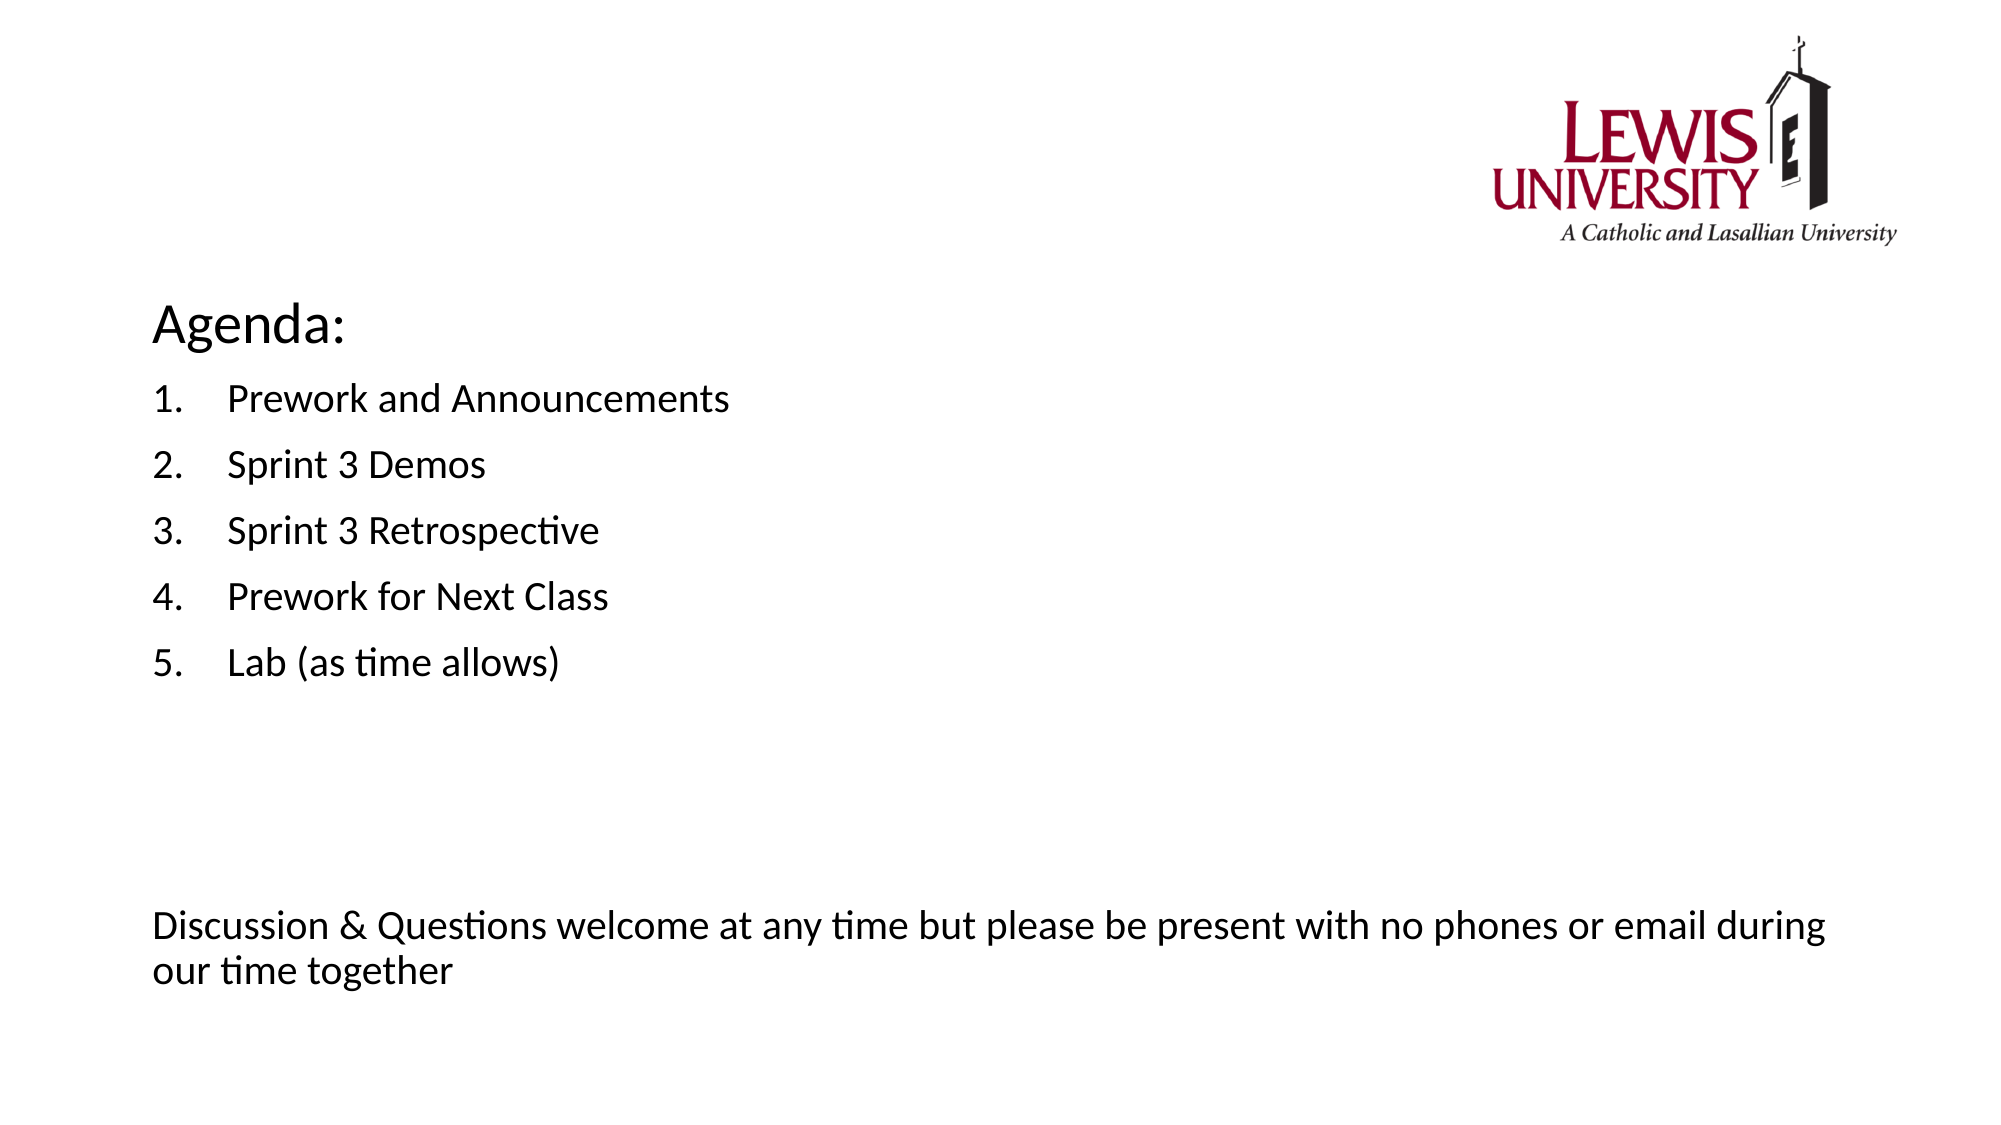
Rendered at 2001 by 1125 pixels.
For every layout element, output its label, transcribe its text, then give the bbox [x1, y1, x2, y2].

text_box Discussion & Questions welcome at any time but please be present with no phones or email during our time together [137, 895, 1863, 1014]
picture [1466, 25, 1903, 250]
list Agenda: Prework and Announcements Sprint 3 Demos Sprint 3 Retrospective Prework for Next Class Lab (as time allows) [137, 285, 1863, 735]
